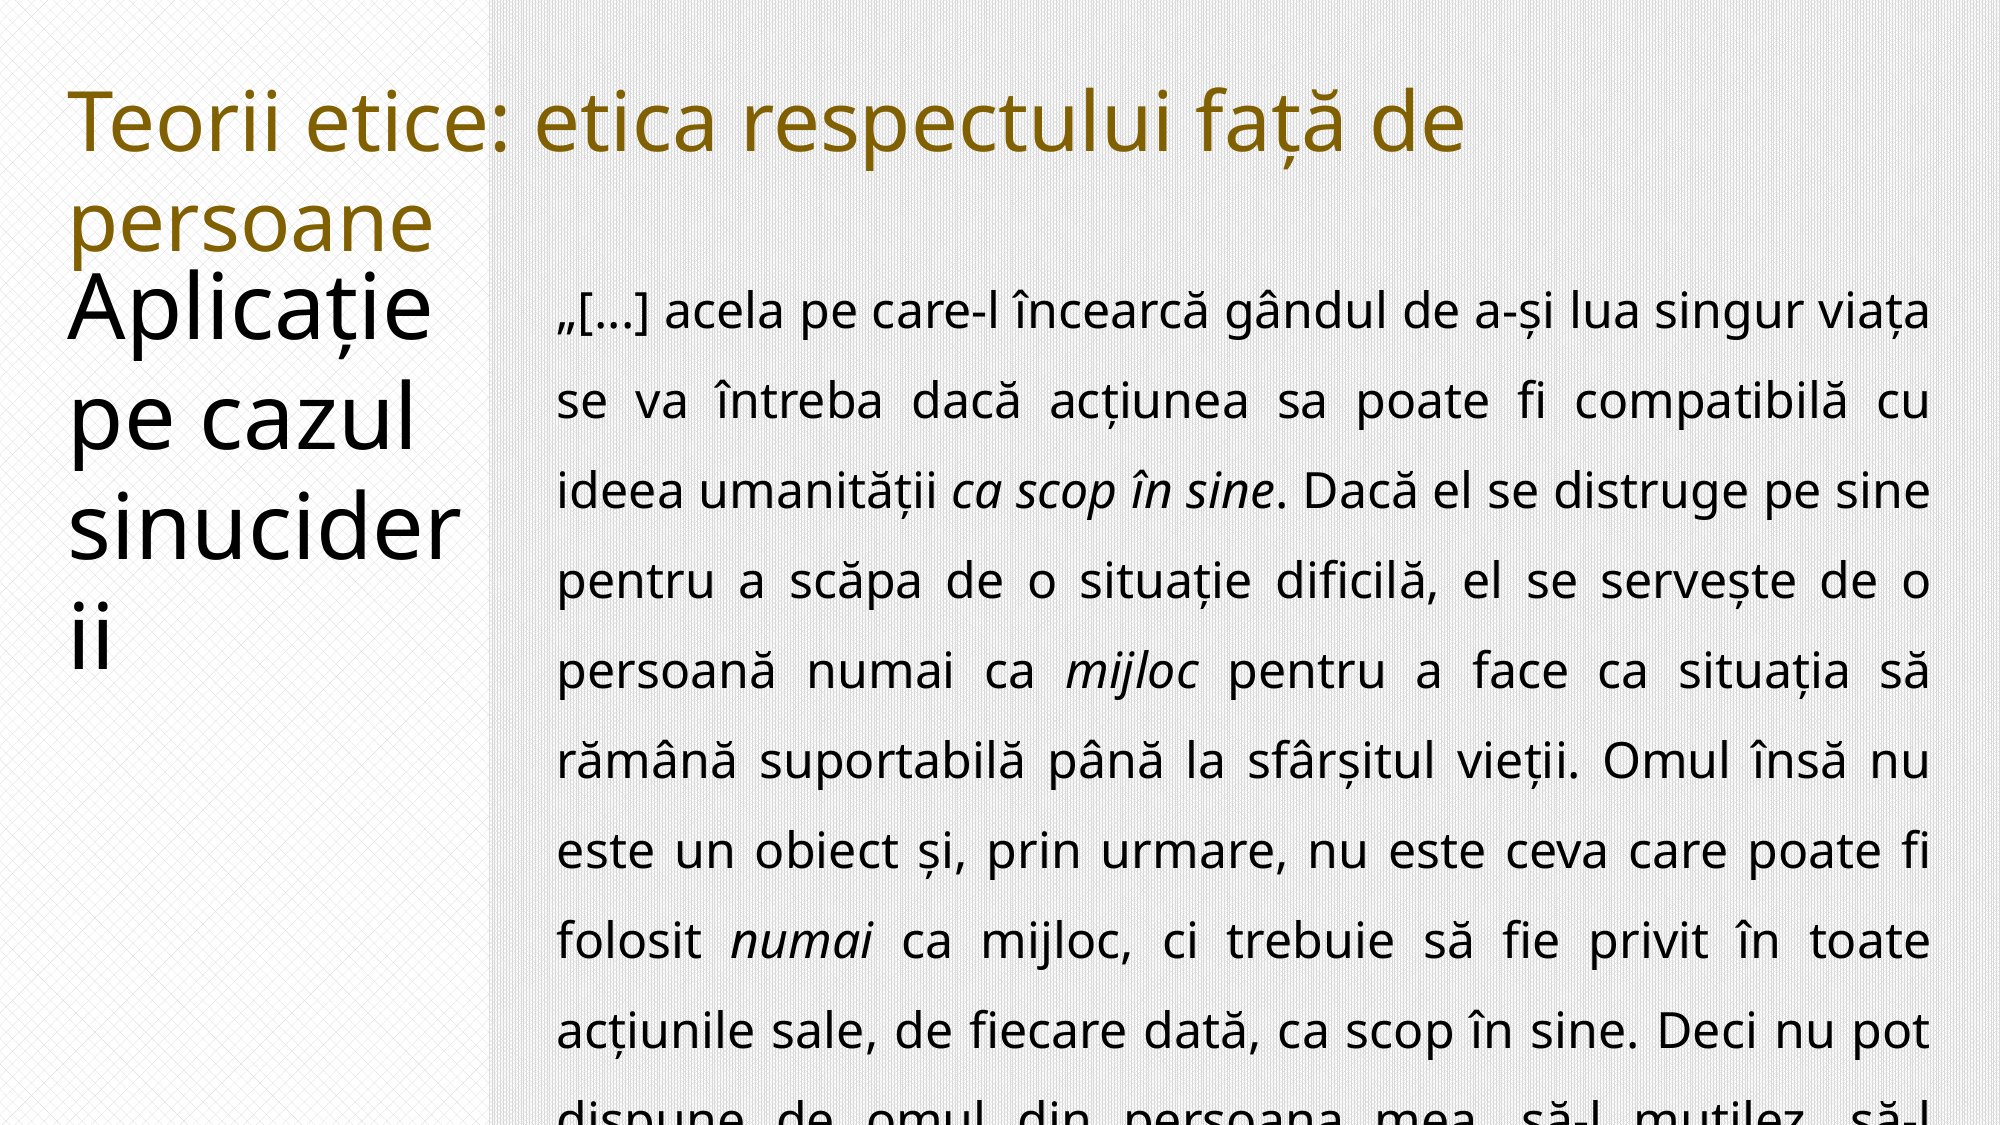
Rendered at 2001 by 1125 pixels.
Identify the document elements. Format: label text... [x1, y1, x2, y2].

text_box Teorii etice: etica respectului față de persoane [52, 61, 1668, 276]
text_box Aplicație pe cazul sinuciderii [52, 276, 490, 696]
text_box „[...] acela pe care-l încearcă gândul de a-și lua singur viața se va întreba dacă acțiunea sa poate fi compatibilă cu ideea umanității ca scop în sine. Dacă el se distruge pe sine pentru a scăpa de o situație dificilă, el se servește de o persoană numai ca mijloc pentru a face ca situația să rămână suportabilă până la sfârșitul vieții. Omul însă nu este un obiect și, prin urmare, nu este ceva care poate fi folosit numai ca mijloc, ci trebuie să fie privit în toate acțiunile sale, de fiecare dată, ca scop în sine. Deci nu pot dispune de omul din persoana mea, să-l mutilez, să-l degradez sau să-l ucid.“ (Kant 2007, 75-6) [542, 241, 1947, 1125]
text_box [0, 0, 490, 1125]
